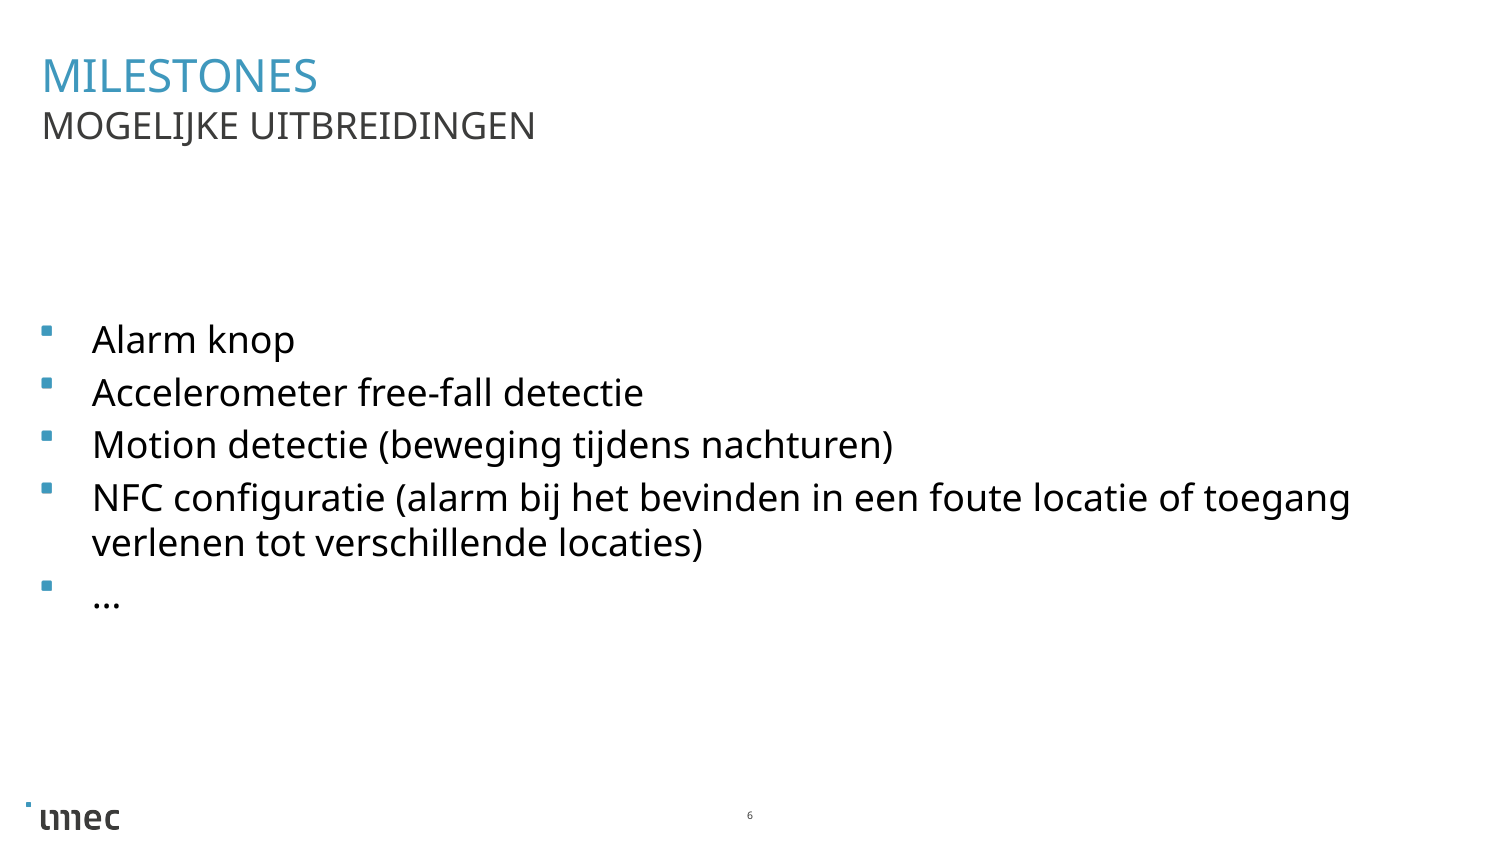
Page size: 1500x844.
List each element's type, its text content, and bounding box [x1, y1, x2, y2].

picture [41, 430, 68, 457]
picture [41, 482, 68, 510]
slide_number 6 [679, 802, 821, 831]
picture [41, 377, 68, 405]
list Mogelijke uitbreidingen [26, 94, 1463, 156]
picture [41, 325, 68, 352]
picture [26, 802, 119, 830]
picture [41, 580, 68, 607]
title Milestones [26, 38, 1463, 94]
list Alarm knop Accelerometer free-fall detectie Motion detectie (beweging tijdens nachturen) NFC configuratie (alarm bij het bevinden in een foute locatie of toegang verlenen tot verschillende locaties) … [26, 176, 1463, 755]
